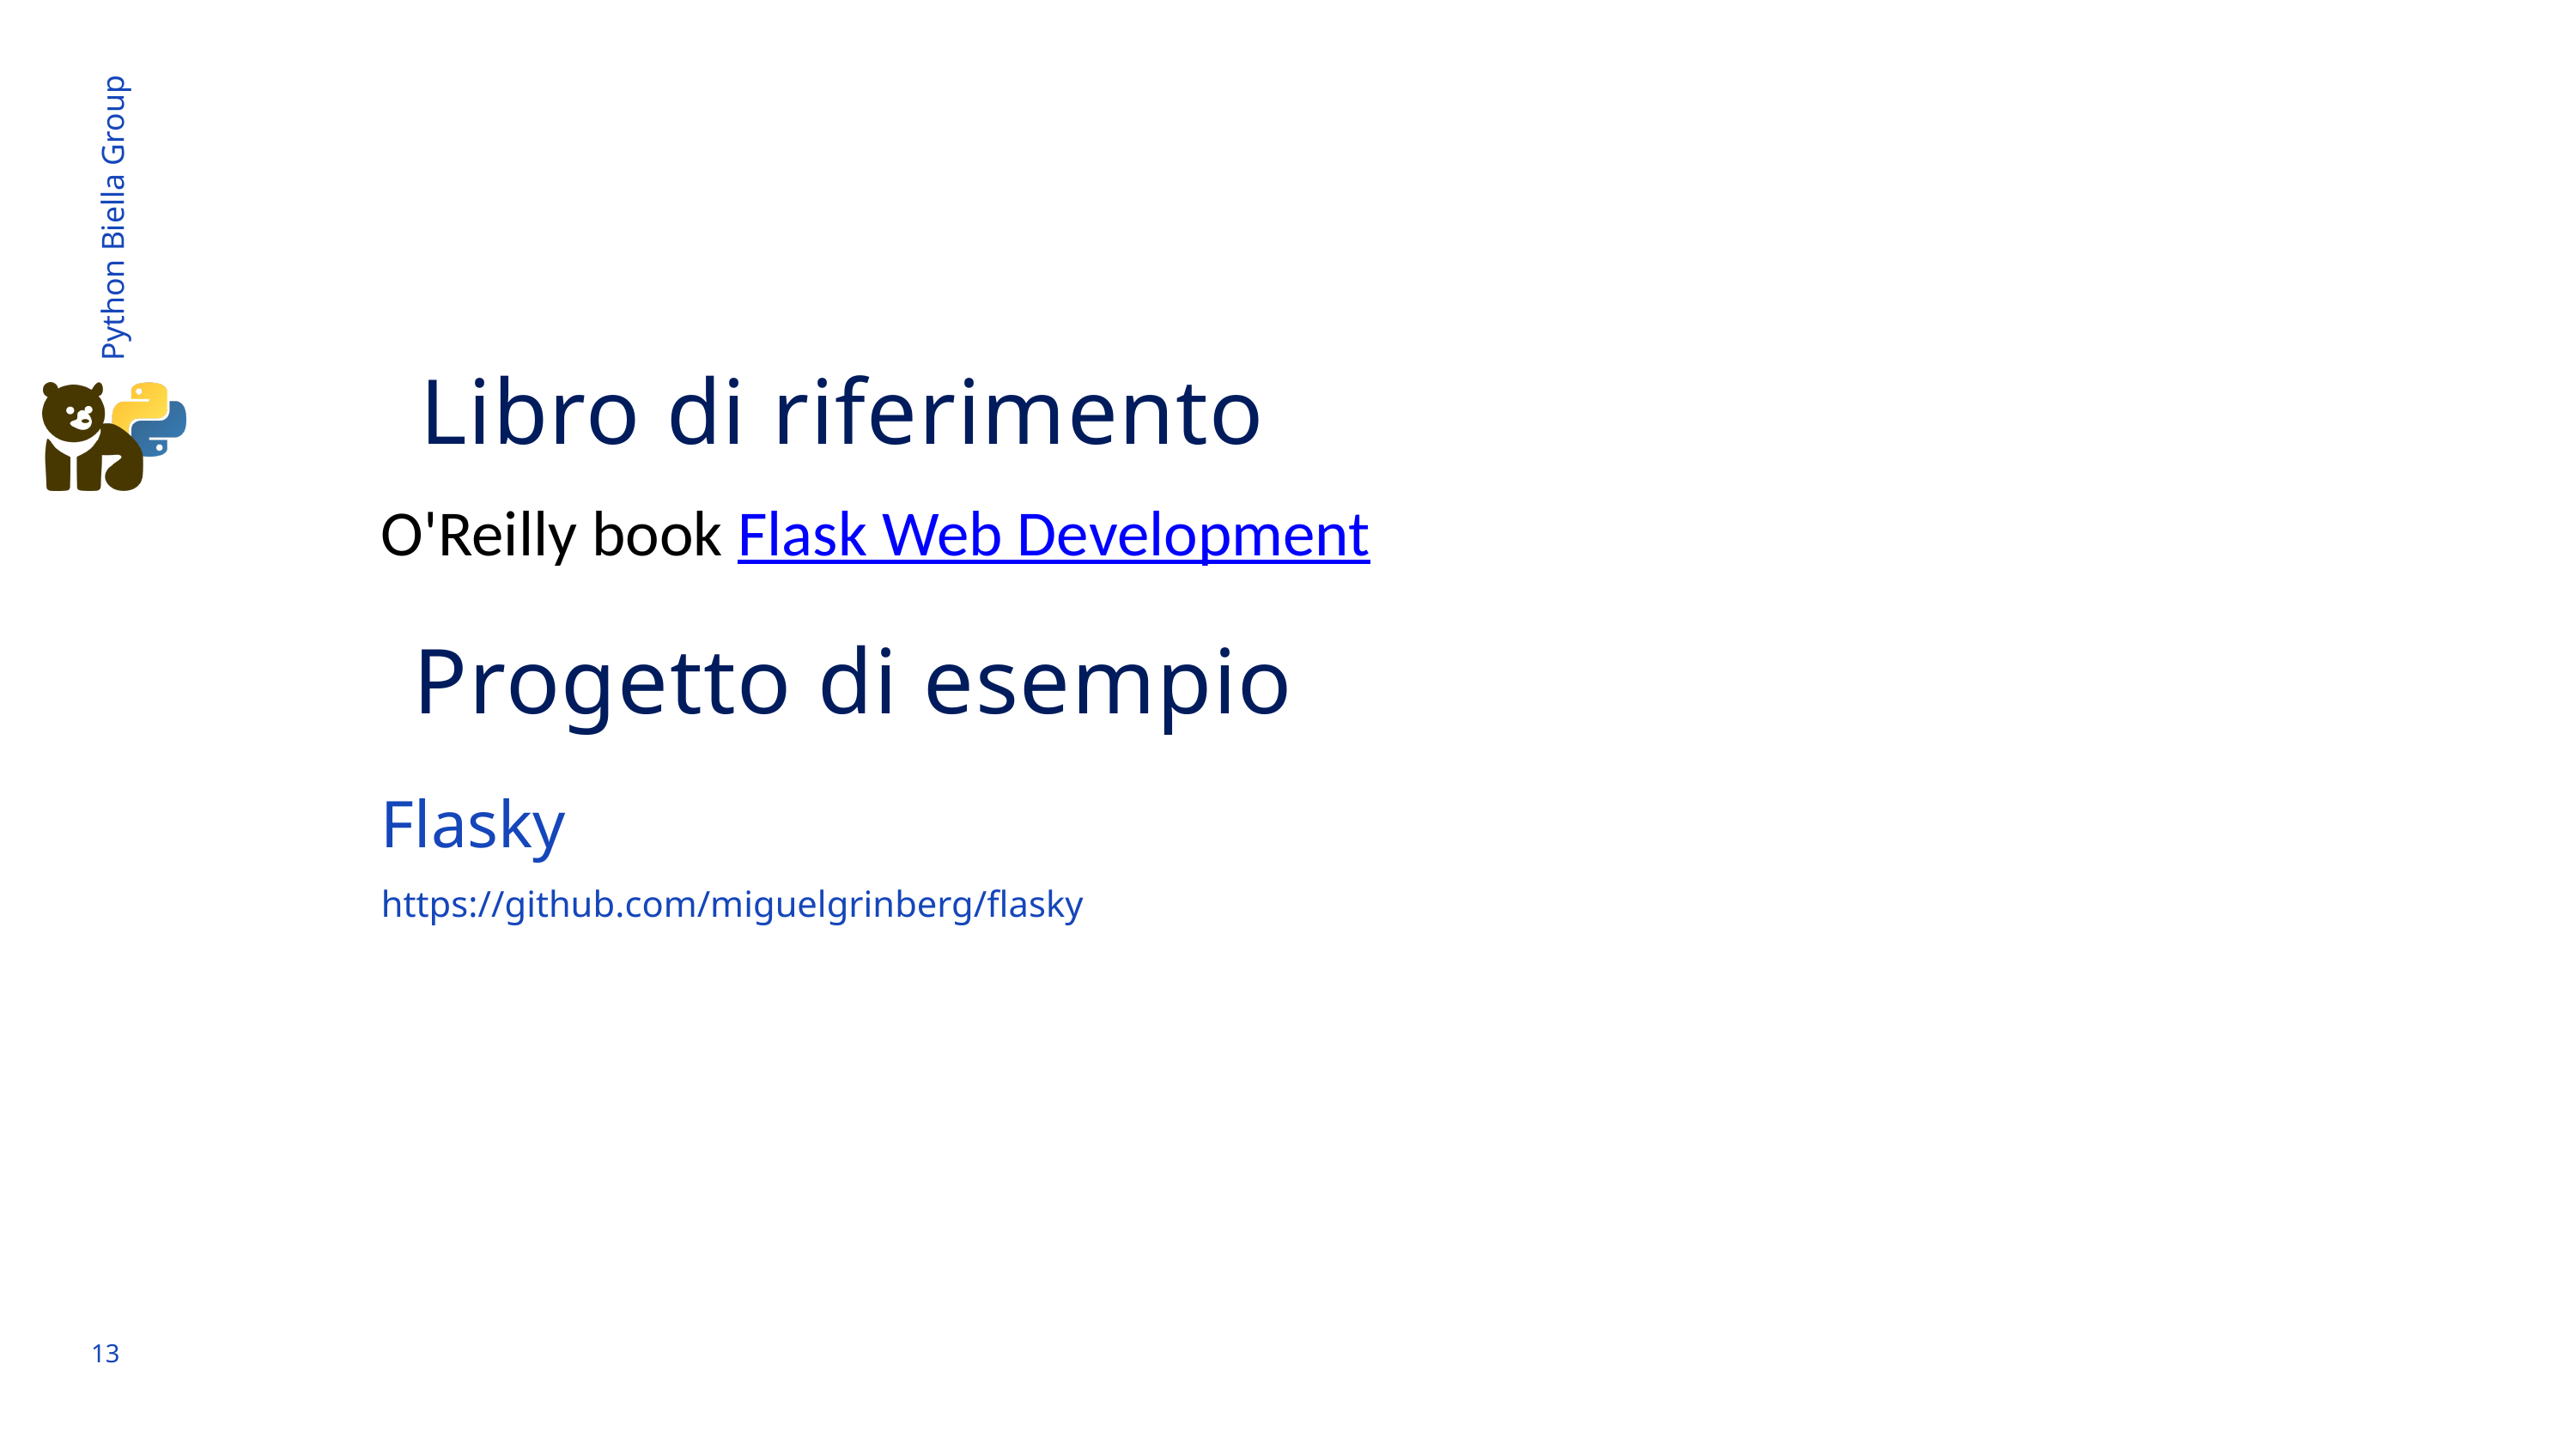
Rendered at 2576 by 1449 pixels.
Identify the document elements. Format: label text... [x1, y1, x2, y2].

text_box 13 [91, 1343, 185, 1368]
text_box Libro di riferimento [190, 362, 1507, 463]
text_box O'Reilly book Flask Web Development [381, 504, 1509, 569]
text_box Flasky https://github.com/miguelgrinberg/flasky [381, 795, 1542, 925]
text_box Progetto di esempio [190, 632, 1518, 732]
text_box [41, 40, 186, 492]
